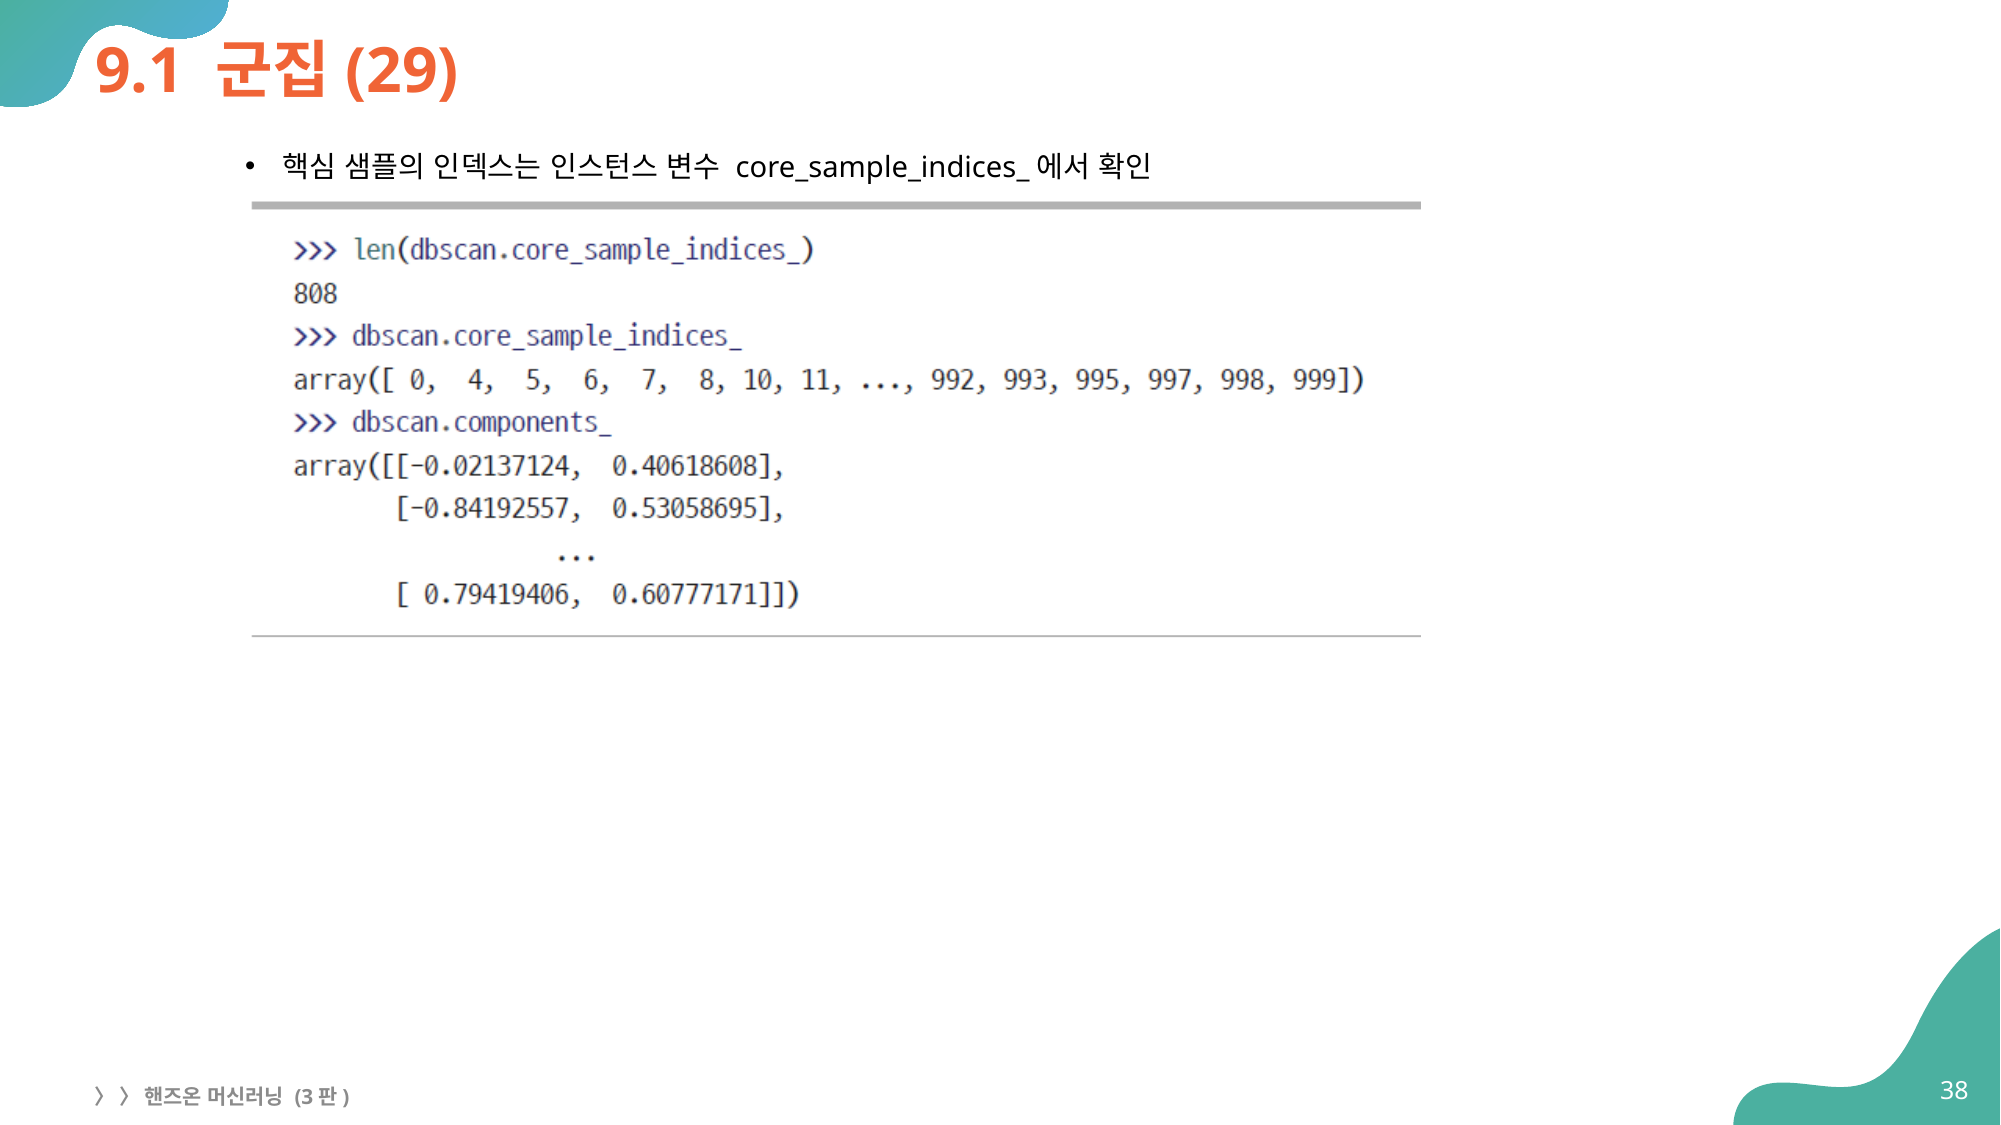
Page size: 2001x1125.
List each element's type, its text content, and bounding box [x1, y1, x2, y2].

picture [249, 194, 1421, 645]
title 9.1 군집(29) [79, 17, 1931, 128]
footer 〉 〉 핸즈온 머신러닝 (3판) [79, 1078, 755, 1114]
list 핵심 샘플의 인덱스는 인스턴스 변수 core_sample_indices_에서 확인 [79, 133, 1918, 1035]
slide_number 38 [1917, 1061, 1984, 1122]
